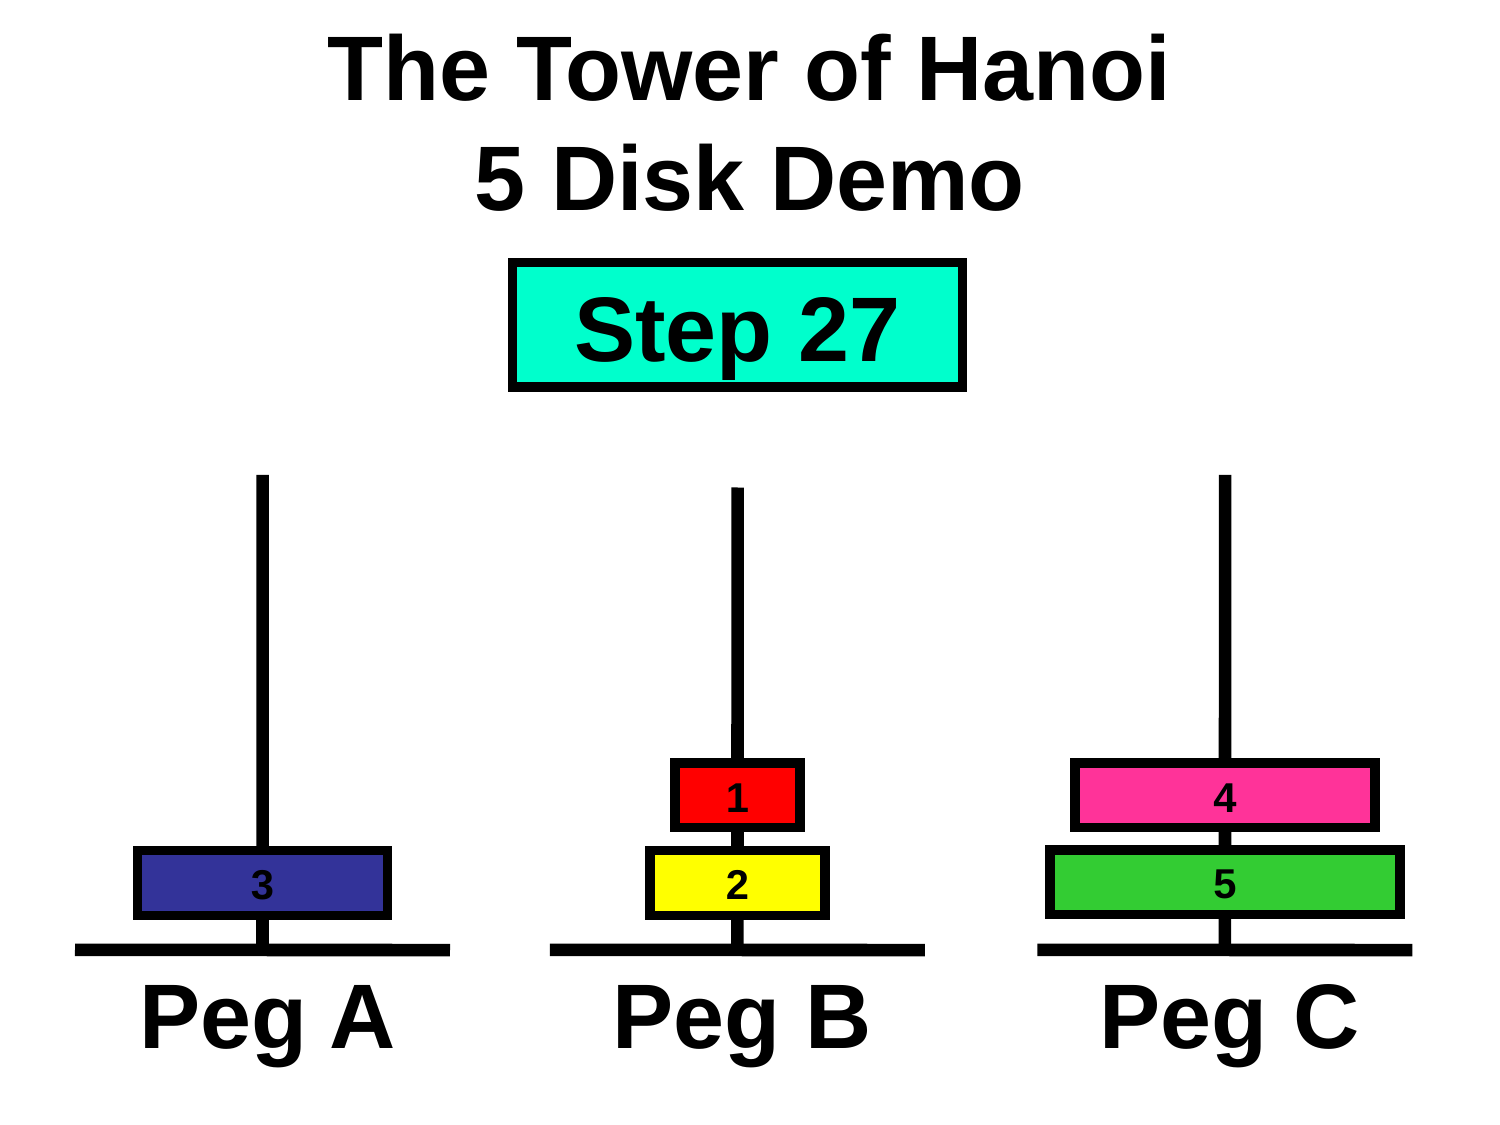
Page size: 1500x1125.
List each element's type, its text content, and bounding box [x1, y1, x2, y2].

text_box 4 [1074, 762, 1375, 828]
text_box Peg A [124, 949, 411, 1075]
text_box Peg C [1085, 949, 1375, 1075]
text_box 5 [1050, 849, 1400, 915]
text_box 3 [137, 850, 388, 916]
text_box 2 [650, 850, 825, 916]
text_box 1 [675, 762, 800, 828]
text_box Peg B [597, 949, 888, 1075]
title The Tower of Hanoi 5 Disk Demo [0, 24, 1500, 213]
text_box Step 27 [512, 262, 963, 388]
